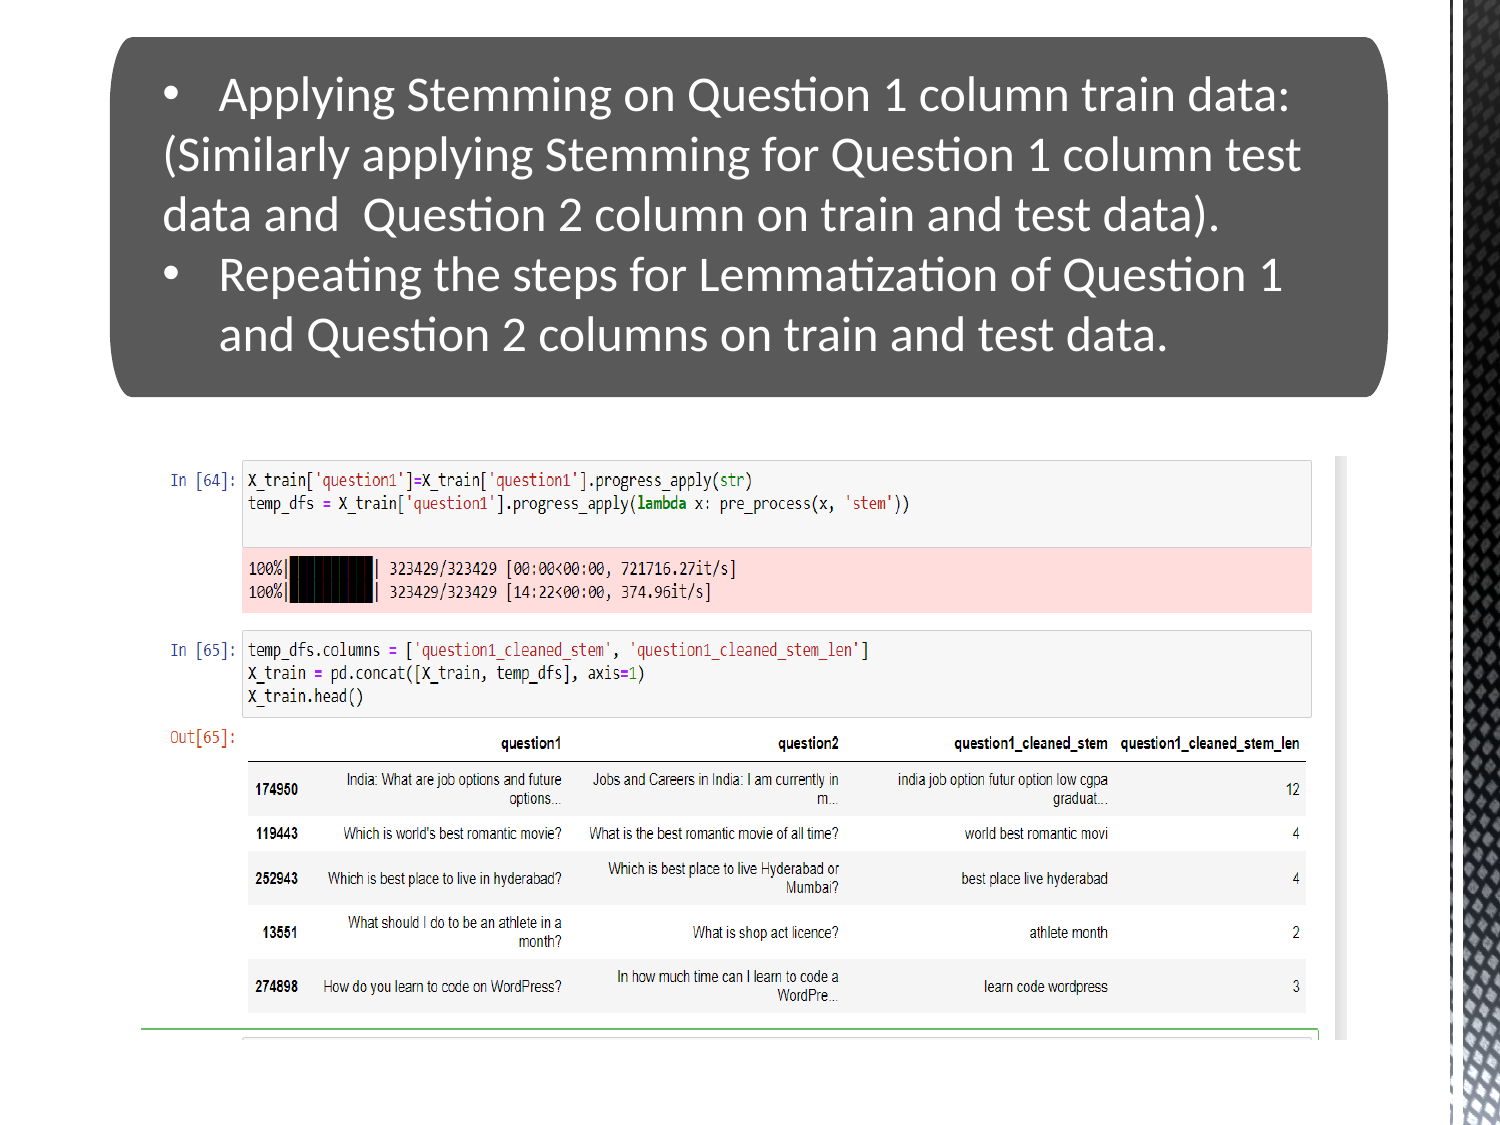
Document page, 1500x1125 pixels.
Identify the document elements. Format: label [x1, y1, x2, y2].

picture [1447, 0, 1500, 1125]
picture [141, 455, 1347, 1041]
text_box [109, 36, 1389, 398]
